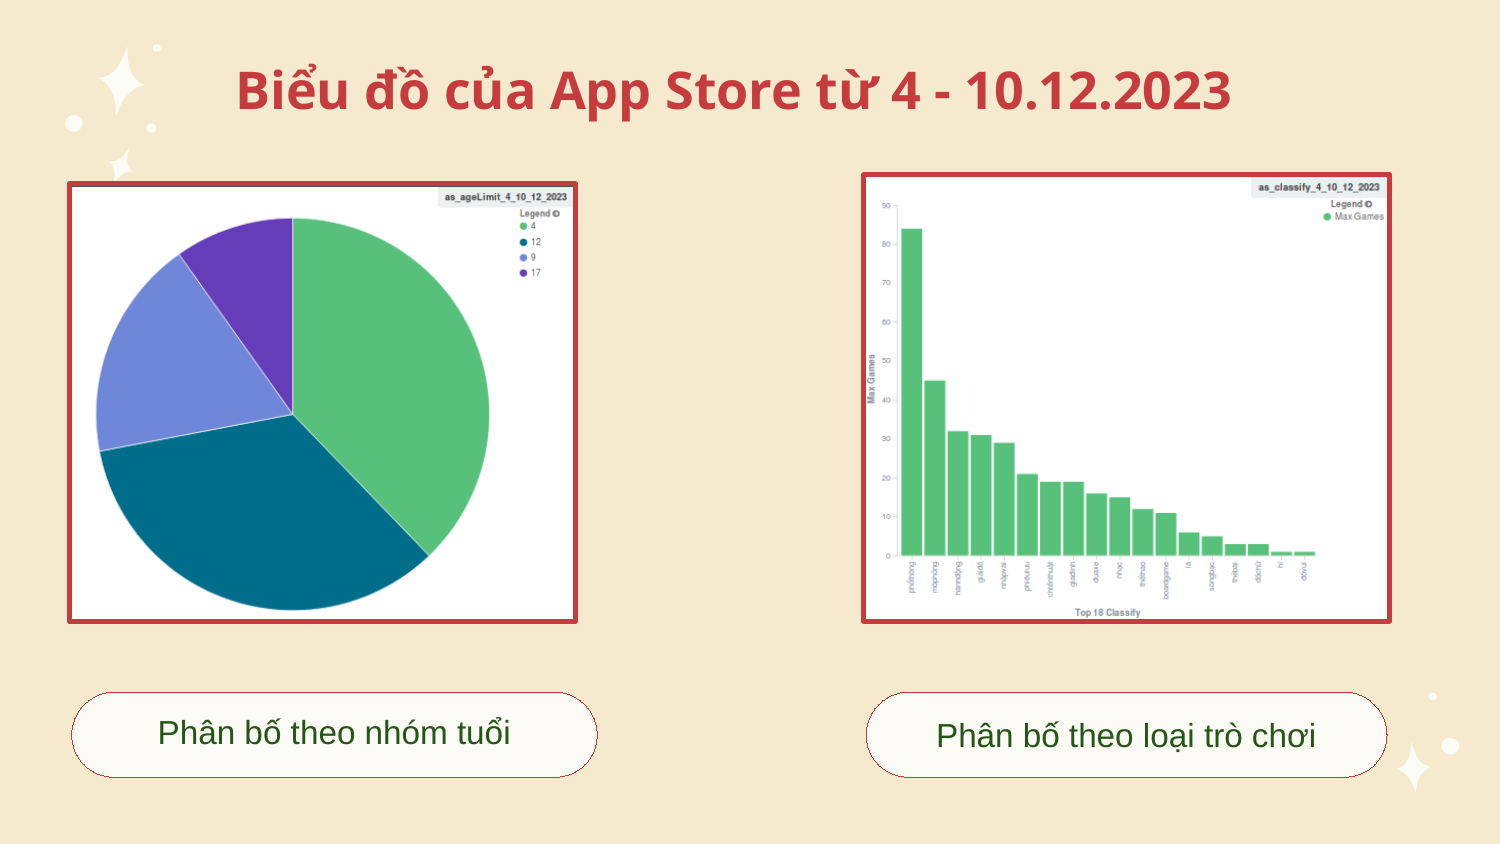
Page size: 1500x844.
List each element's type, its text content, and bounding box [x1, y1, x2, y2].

title Biểu đồ của App Store từ 4 - 10.12.2023 [101, 42, 1366, 121]
picture [71, 185, 574, 620]
text_box Phân bố theo loại trò chơi [828, 699, 1425, 789]
picture [865, 176, 1388, 620]
text_box [885, 692, 1368, 699]
text_box Phân bố theo nhóm tuổi [36, 695, 633, 786]
